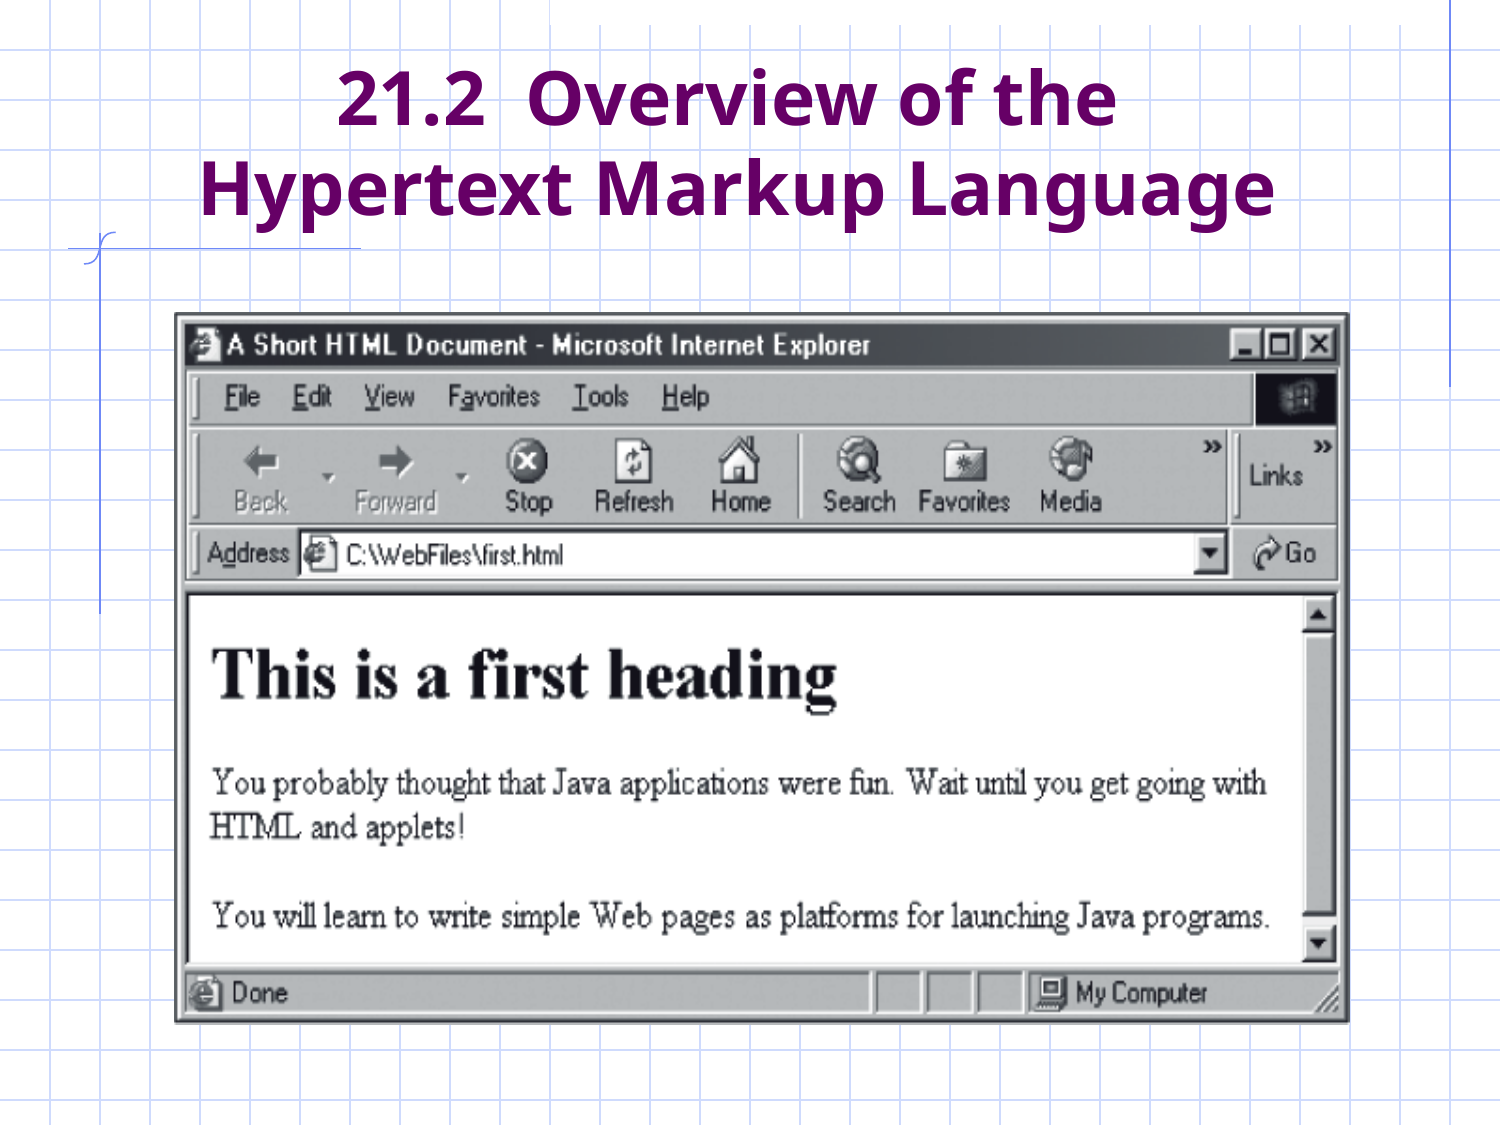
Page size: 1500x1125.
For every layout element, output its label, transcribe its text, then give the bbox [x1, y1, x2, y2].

picture [174, 312, 1351, 1026]
title 21.2 Overview of the Hypertext Markup Language [99, 50, 1375, 238]
